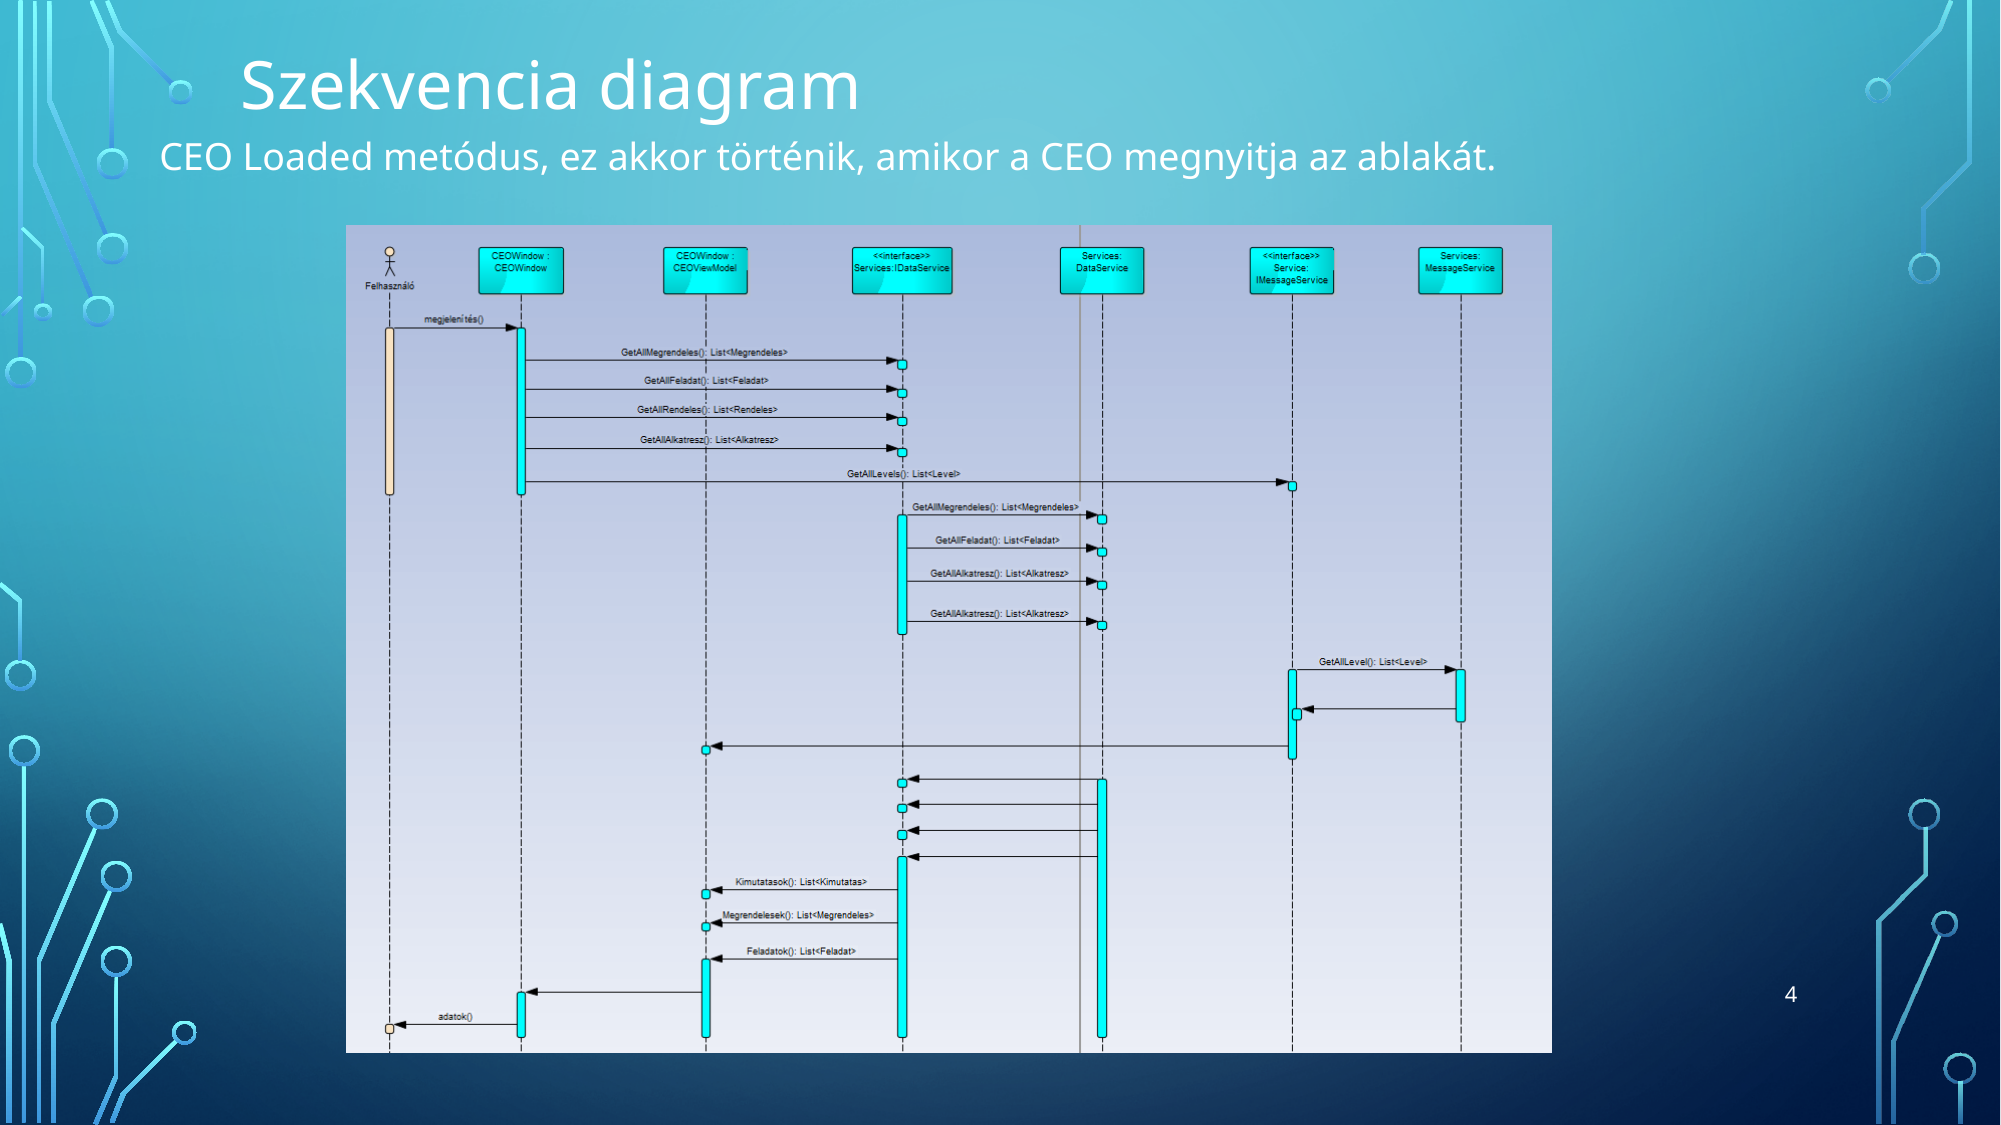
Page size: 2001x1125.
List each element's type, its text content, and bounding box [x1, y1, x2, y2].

text_box Szekvencia diagram [225, 35, 949, 125]
text_box CEO Loaded metódus, ez akkor történik, amikor a CEO megnyitja az ablakát. [144, 125, 1513, 231]
slide_number 4 [1685, 965, 1813, 1025]
picture [345, 225, 1552, 1053]
